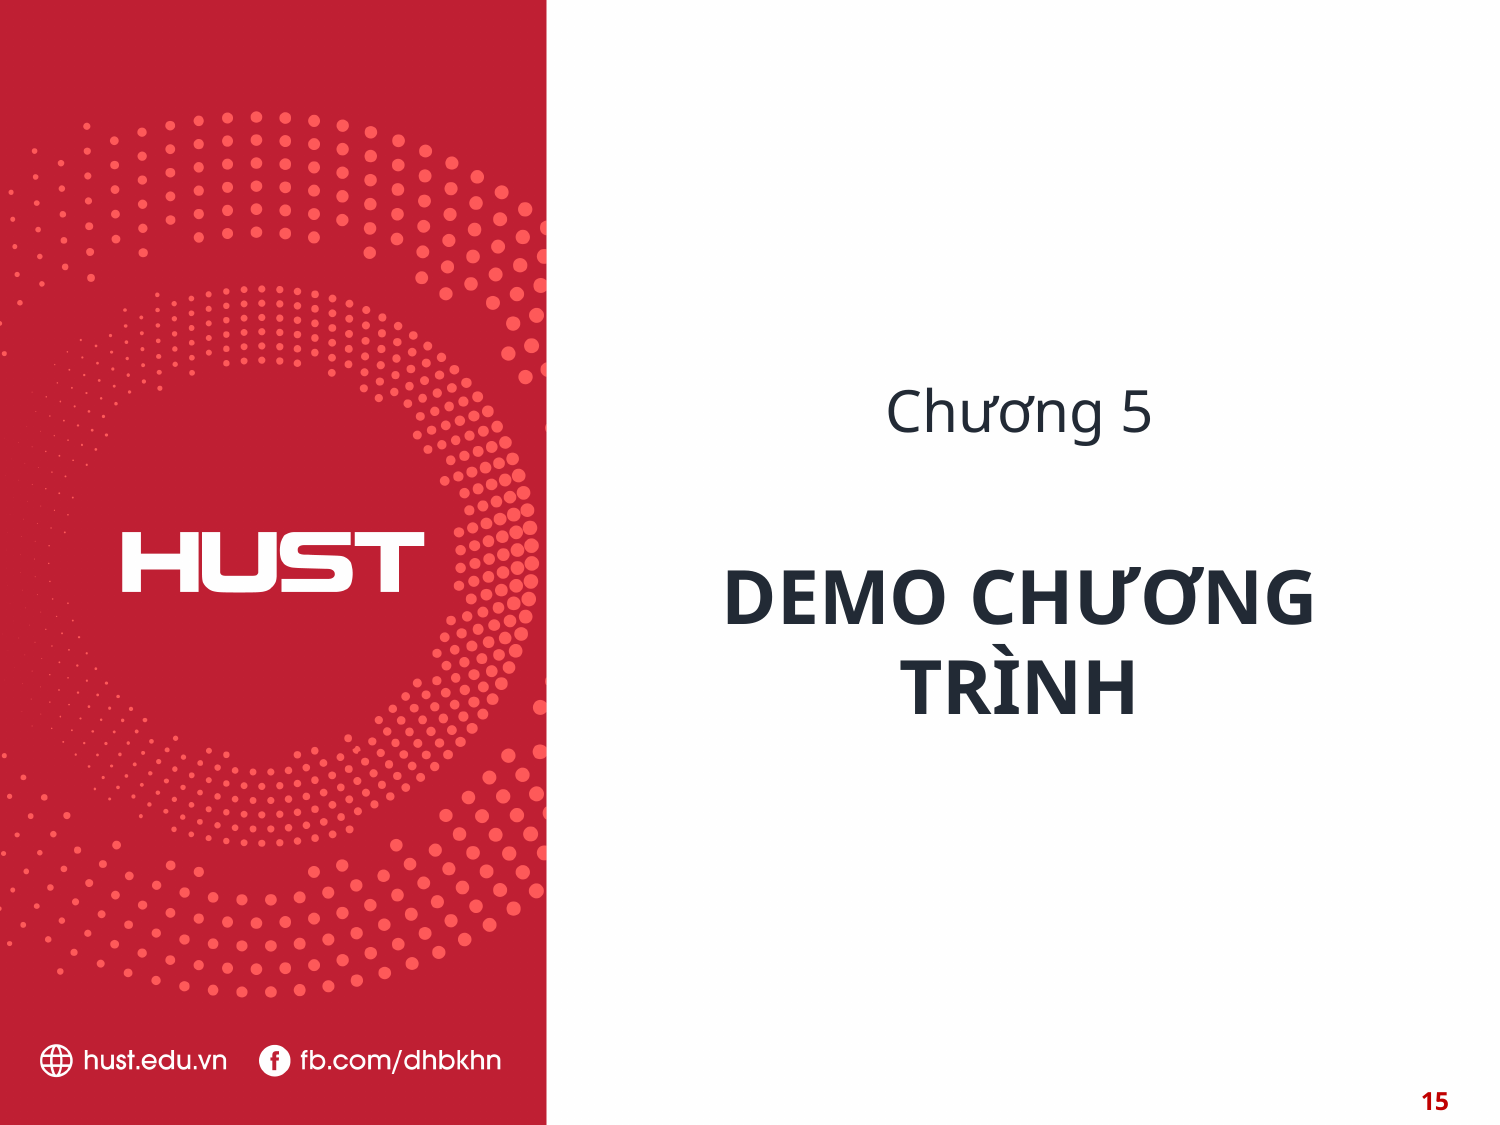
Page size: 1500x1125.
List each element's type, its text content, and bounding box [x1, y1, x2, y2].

picture [0, 0, 1500, 1125]
list Chương 5 DEMO CHƯƠNG TRÌNH [578, 38, 1462, 1073]
slide_number 15 [1126, 1078, 1464, 1125]
